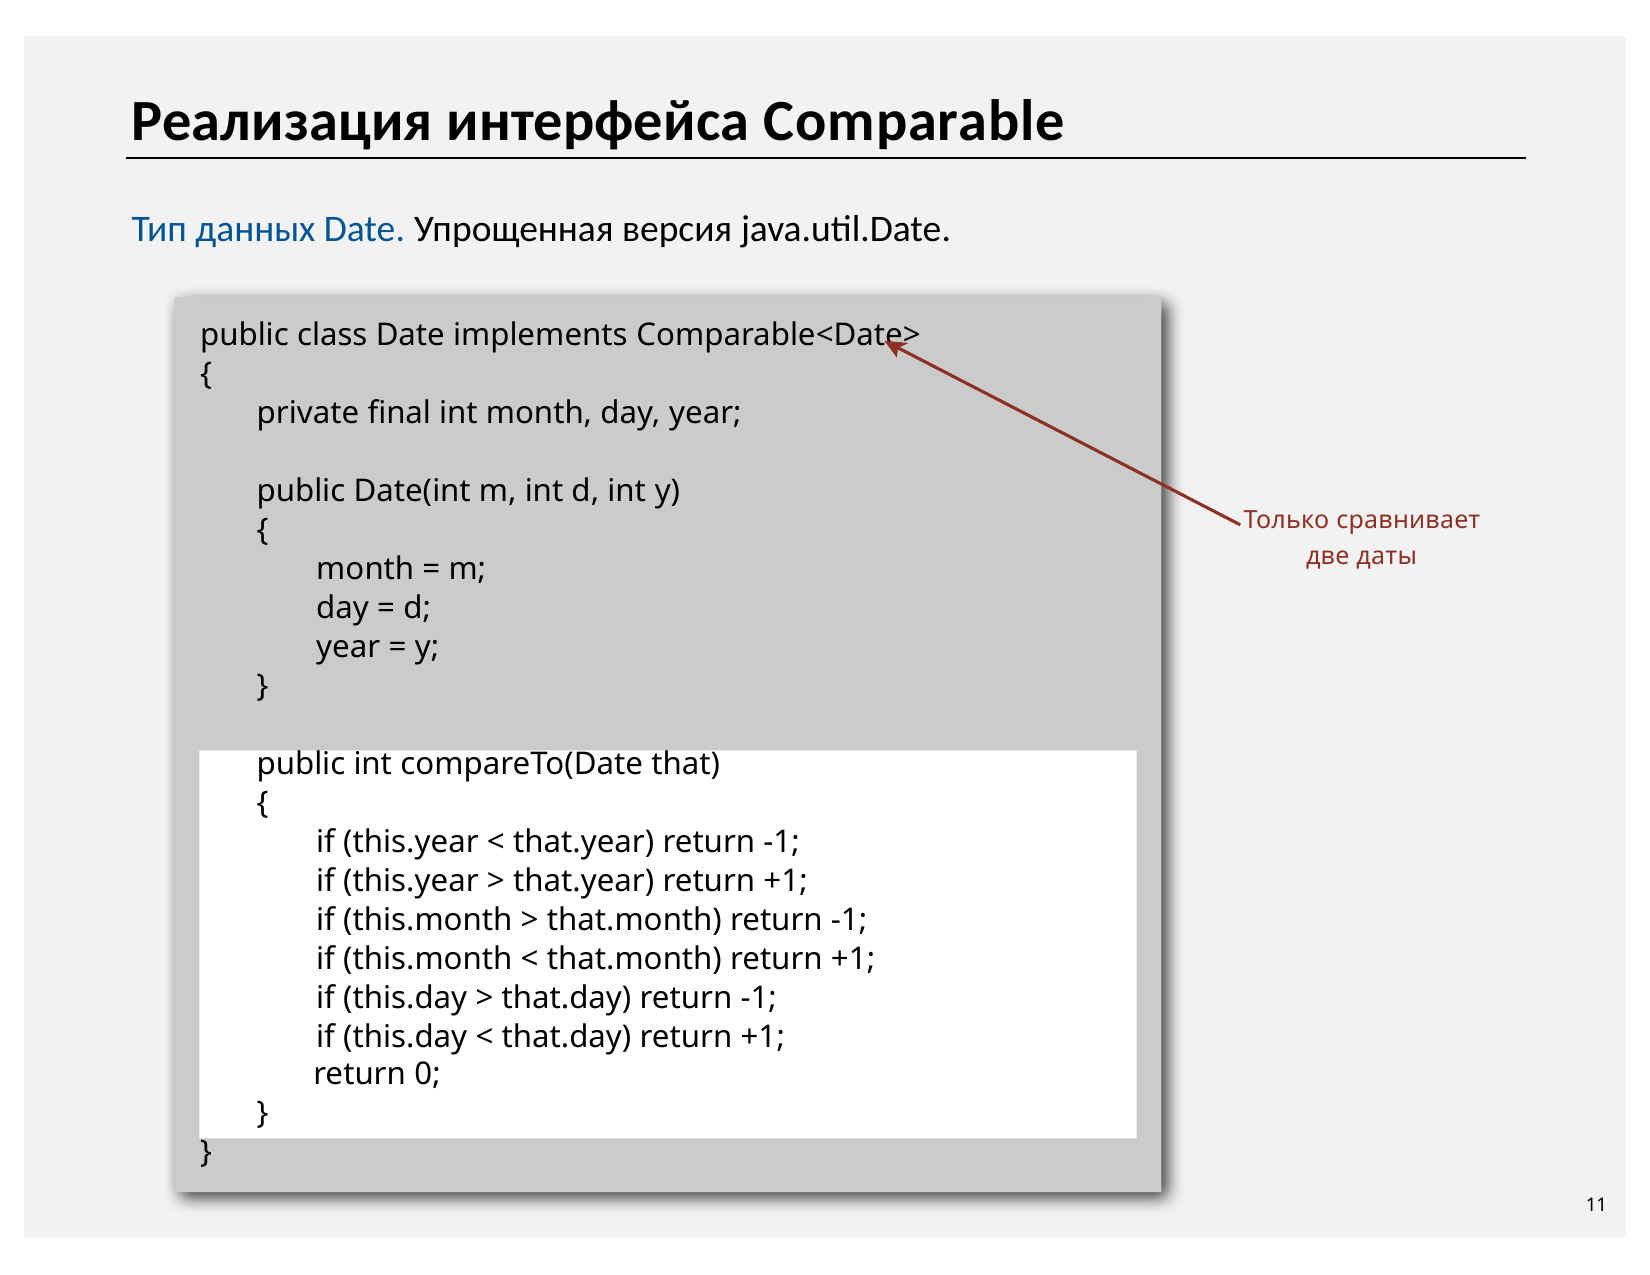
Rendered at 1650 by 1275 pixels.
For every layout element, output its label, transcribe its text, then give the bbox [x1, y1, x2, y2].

text_box Только сравнивает две даты [1240, 498, 1484, 570]
text_box public class Date implements Comparable<Date> { private final int month, day, year; public Date(int m, int d, int y) { month = m; day = d; year = y; } public int compareTo(Date that) { if (this.year < that.year) return -1; if (this.year > that.year) return +1; if (this.month > that.month) return -1; if (this.month < that.month) return +1; if (this.day > that.day) return -1; if (this.day < that.day) return +1; return 0; } } [198, 314, 1051, 1170]
title Реализация интерфейса Comparable [129, 81, 1521, 295]
text_box [162, 295, 1186, 1217]
slide_number 11 [1581, 1197, 1614, 1275]
text_box [1051, 750, 1137, 1139]
text_box [174, 297, 1162, 1193]
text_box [884, 340, 1241, 526]
